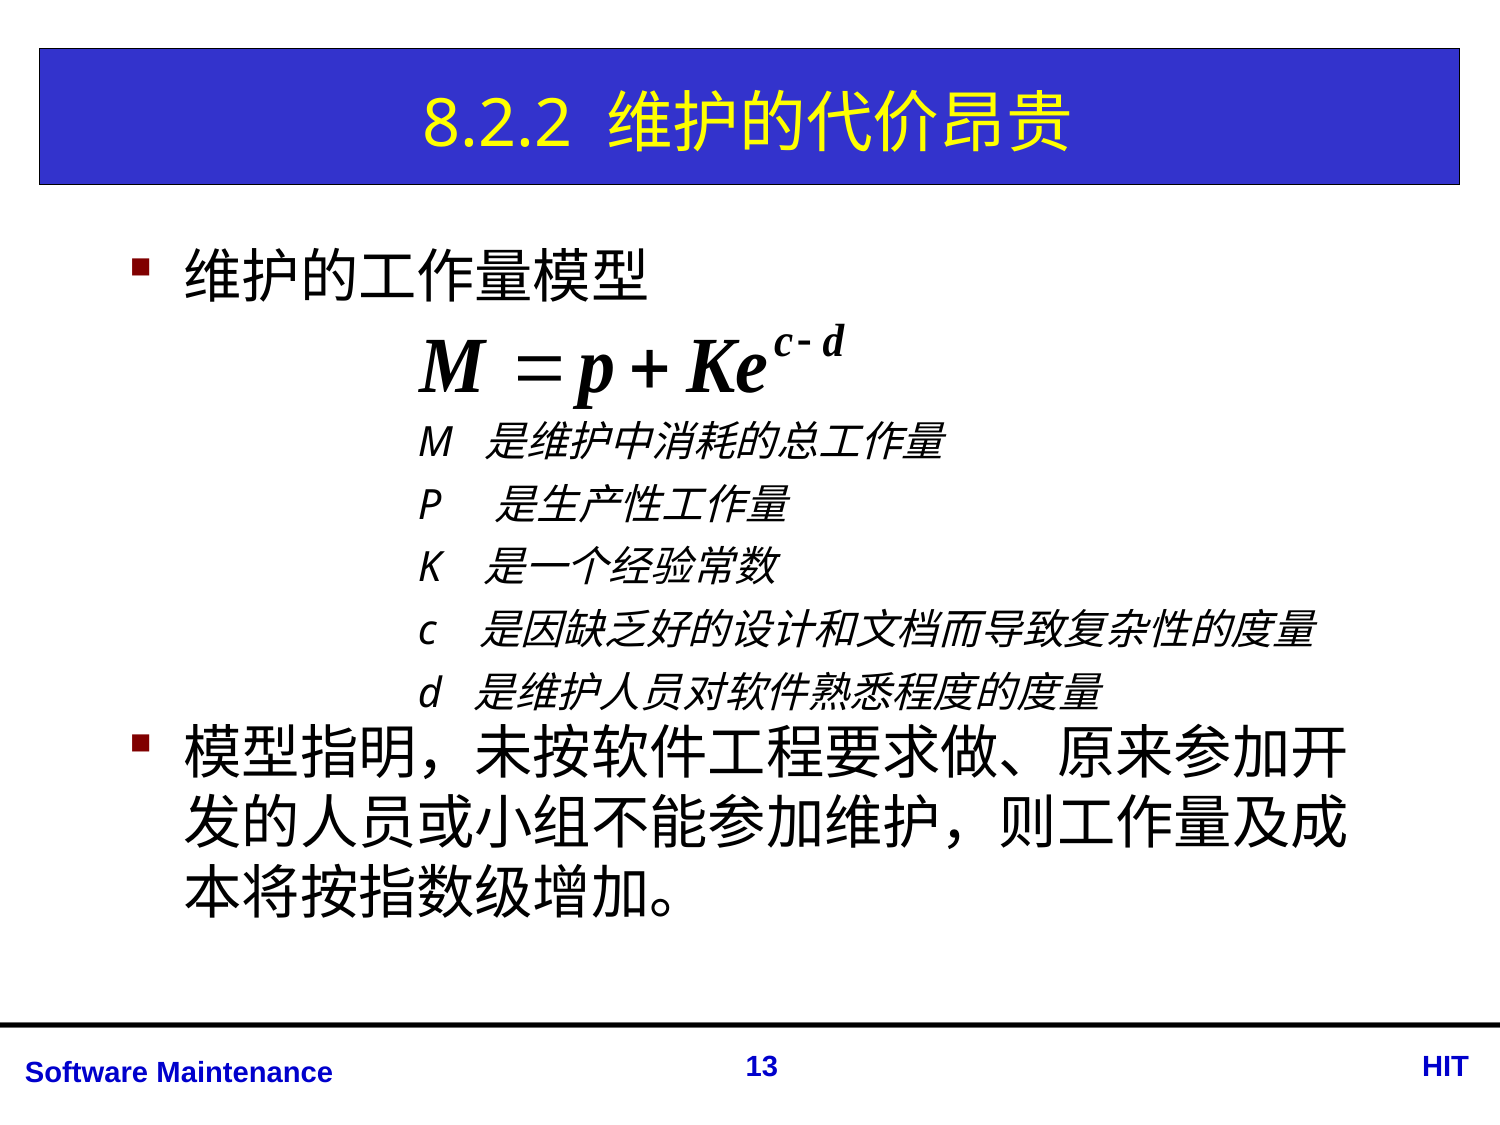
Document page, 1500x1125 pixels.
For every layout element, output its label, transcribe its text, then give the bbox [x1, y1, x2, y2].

title 8.2.2 维护的代价昂贵 [38, 54, 1457, 185]
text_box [404, 305, 862, 426]
list 维护的工作量模型 M 是维护中消耗的总工作量 P 是生产性工作量 K 是一个经验常数 c 是因缺乏好的设计和文档而导致复杂性的度量 d 是维护人员对软件熟悉程度的度量 模型指明，未按软件工程要求做、原来参加开发的人员或小组不能参加维护，则工作量及成本将按指数级增加。 [111, 231, 1412, 941]
